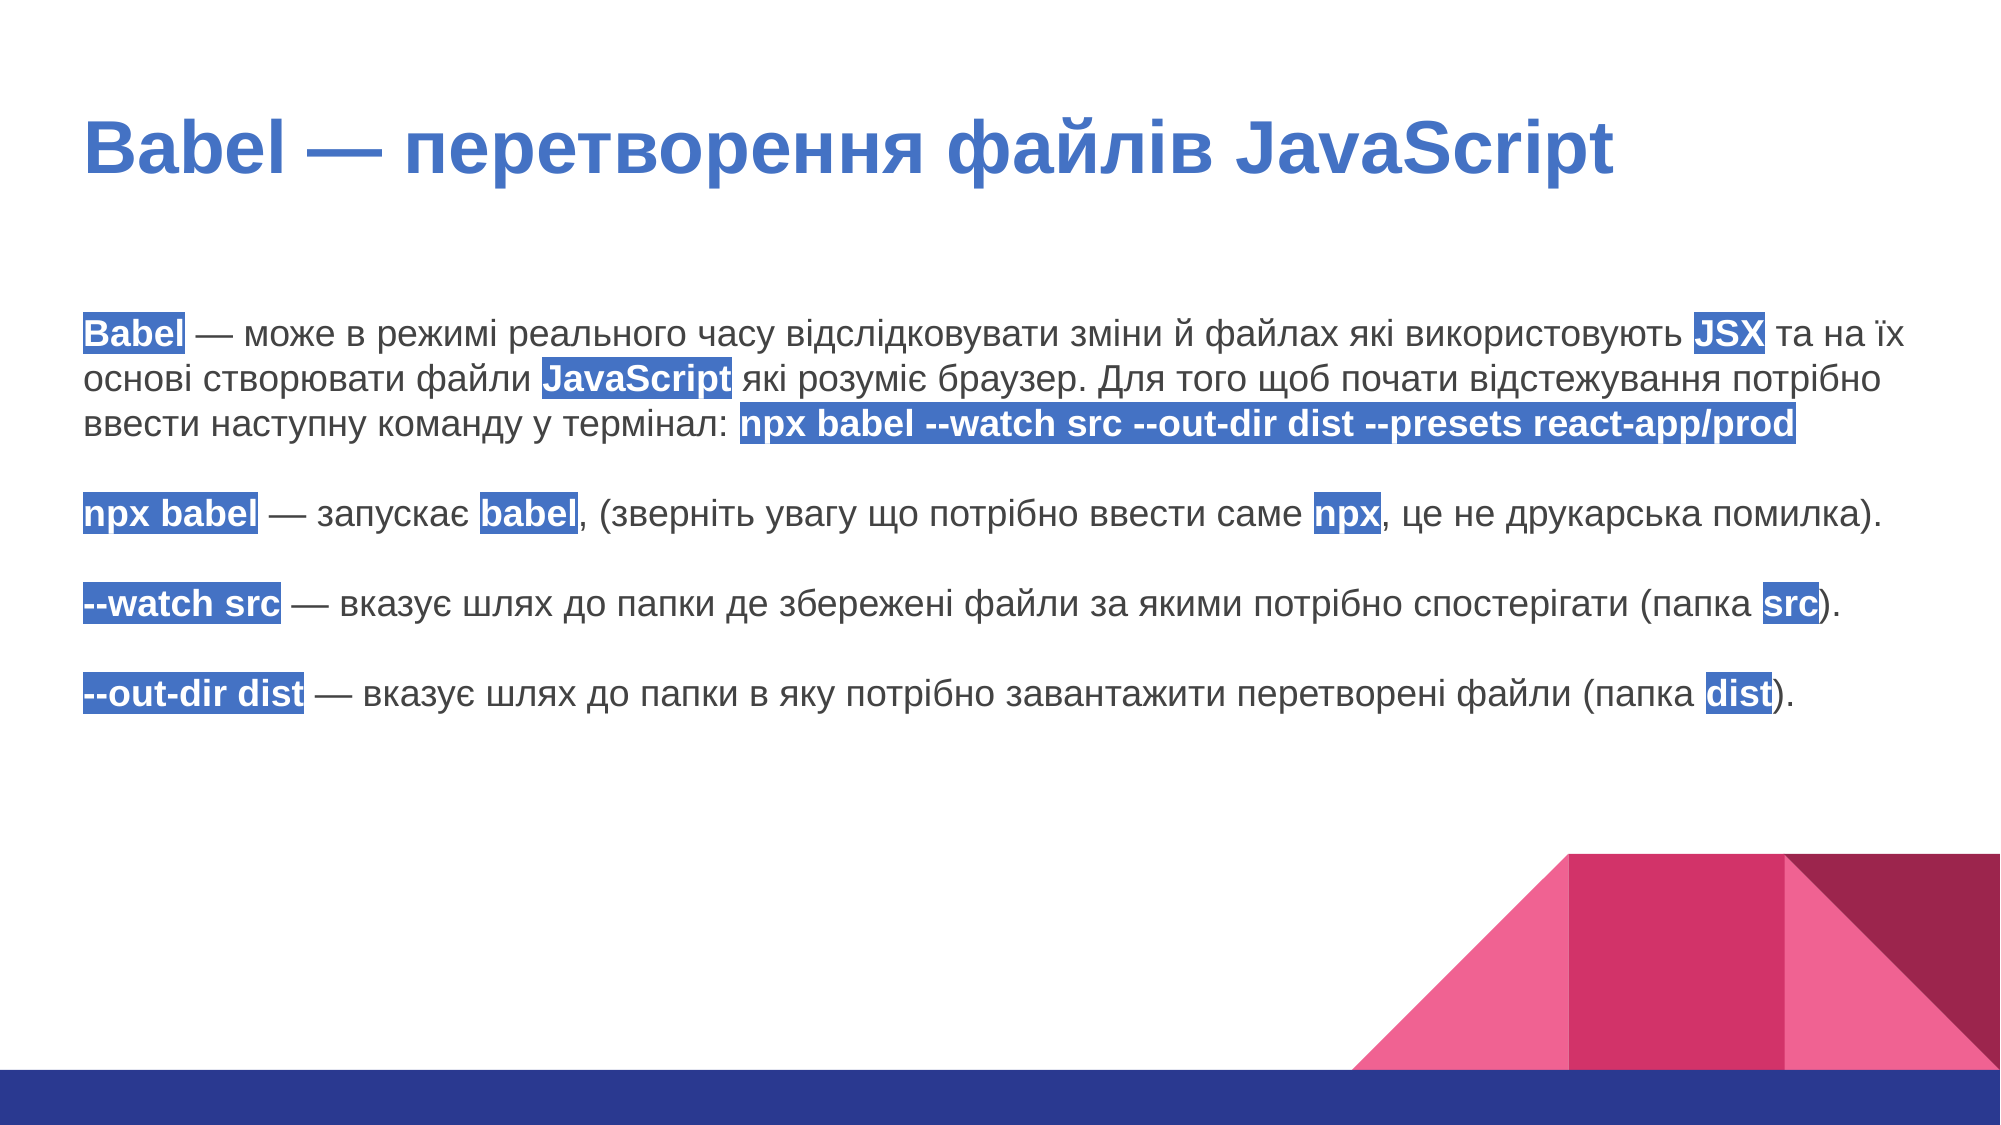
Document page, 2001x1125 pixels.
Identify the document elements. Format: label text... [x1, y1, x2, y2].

text_box Babel — перетворення файлів JavaScript [68, 83, 1932, 216]
text_box Babel — може в режимі реального часу відслідковувати зміни й файлах які використовують JSX та на їх основі створювати файли JavaScript які розуміє браузер. Для того щоб почати відстежування потрібно ввести наступну команду у термінал: npx babel --watch src --out-dir dist --presets react-app/prod npx babel — запускає babel, (зверніть увагу що потрібно ввести саме npx, це не друкарська помилка). --watch src — вказує шлях до папки де збережені файли за якими потрібно спостерігати (папка src). --out-dir dist — вказує шлях до папки в яку потрібно завантажити перетворені файли (папка dist). [68, 301, 1932, 722]
